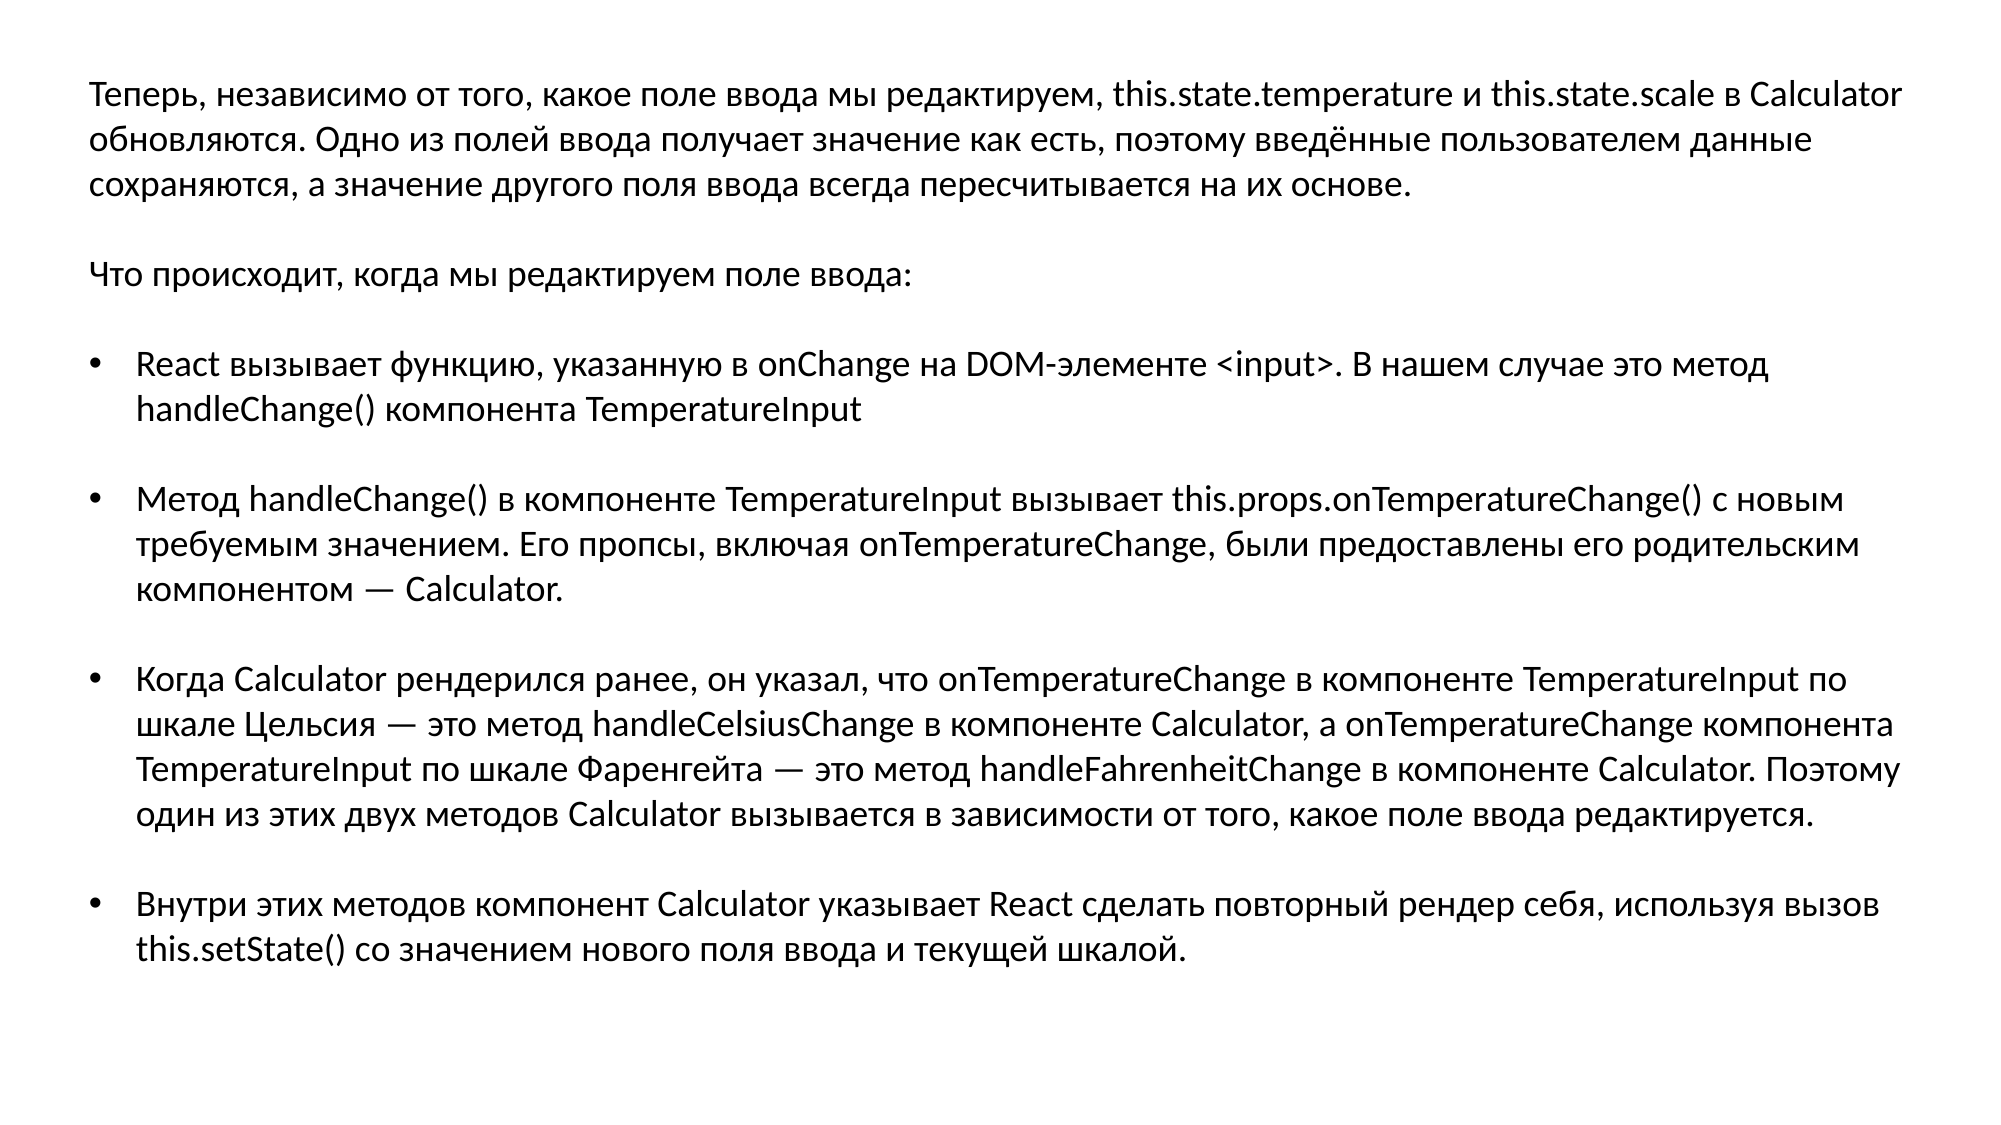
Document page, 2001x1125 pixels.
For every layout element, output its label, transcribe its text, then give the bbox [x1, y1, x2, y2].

text_box Теперь, независимо от того, какое поле ввода мы редактируем, this.state.temperature и this.state.scale в Calculator обновляются. Одно из полей ввода получает значение как есть, поэтому введённые пользователем данные сохраняются, а значение другого поля ввода всегда пересчитывается на их основе. Что происходит, когда мы редактируем поле ввода: React вызывает функцию, указанную в onChange на DOM-элементе <input>. В нашем случае это метод handleChange() компонента TemperatureInput Метод handleChange() в компоненте TemperatureInput вызывает this.props.onTemperatureChange() с новым требуемым значением. Его пропсы, включая onTemperatureChange, были предоставлены его родительским компонентом — Calculator. Когда Calculator рендерился ранее, он указал, что onTemperatureChange в компоненте TemperatureInput по шкале Цельсия — это метод handleCelsiusChange в компоненте Calculator, а onTemperatureChange компонента TemperatureInput по шкале Фаренгейта — это метод handleFahrenheitChange в компоненте Calculator. Поэтому один из этих двух методов Calculator вызывается в зависимости от того, какое поле ввода редактируется. Внутри этих методов компонент Calculator указывает React сделать повторный рендер себя, используя вызов this.setState() со значением нового поля ввода и текущей шкалой. [74, 62, 1931, 977]
